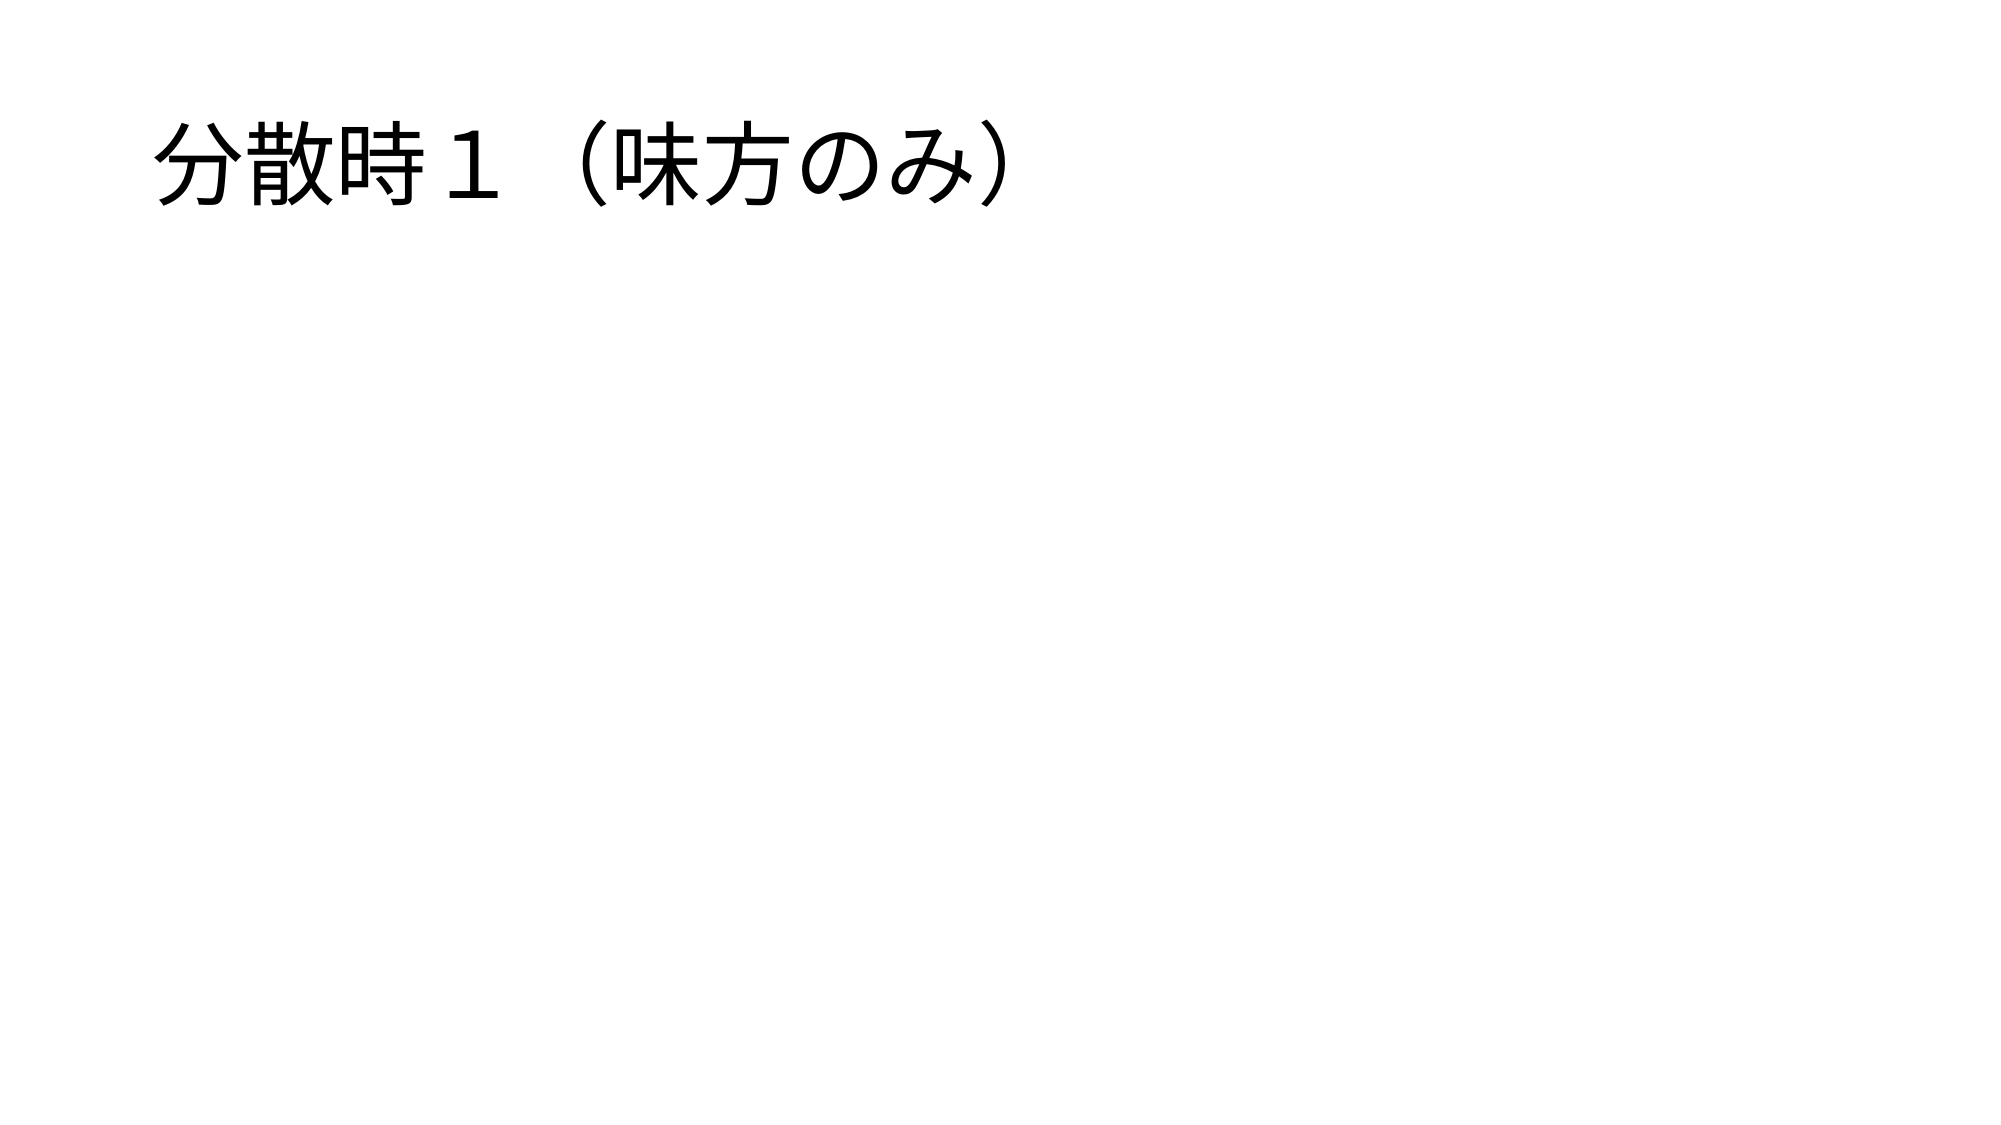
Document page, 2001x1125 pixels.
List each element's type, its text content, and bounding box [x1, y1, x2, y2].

title 分散時１（味方のみ） [137, 59, 1863, 278]
